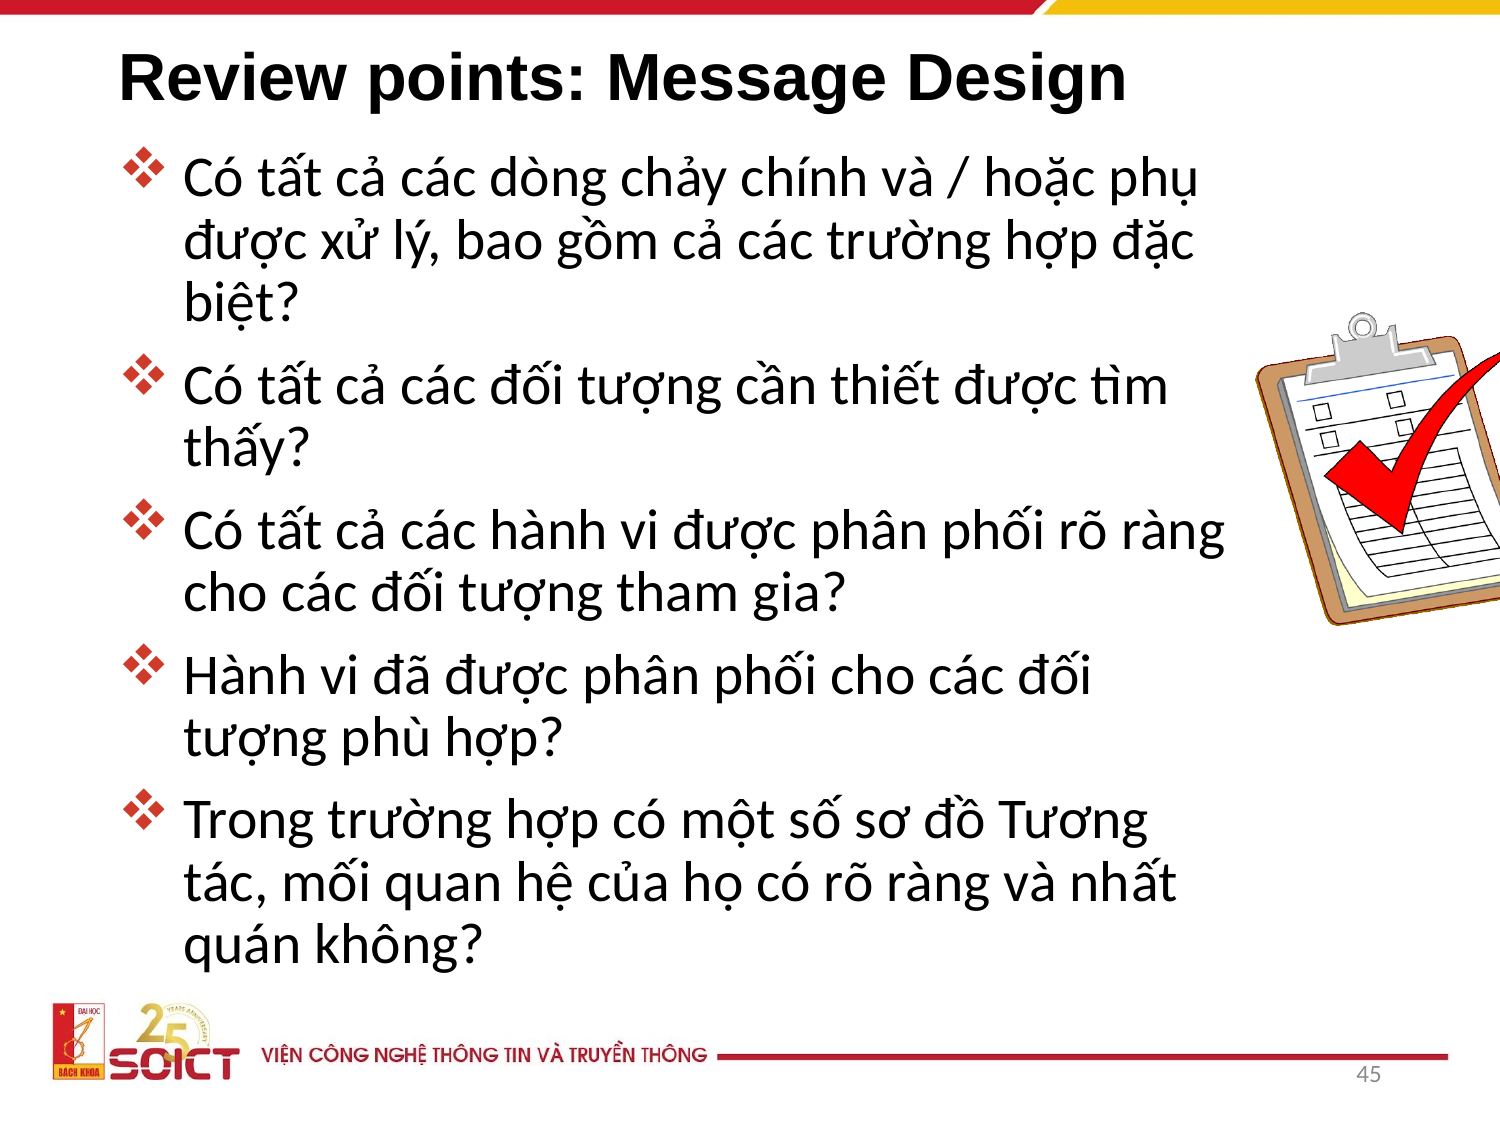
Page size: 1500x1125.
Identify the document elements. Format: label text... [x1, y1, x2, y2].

list Có tất cả các dòng chảy chính và / hoặc phụ được xử lý, bao gồm cả các trường hợp đặc biệt? Có tất cả các đối tượng cần thiết được tìm thấy? Có tất cả các hành vi được phân phối rõ ràng cho các đối tượng tham gia? Hành vi đã được phân phối cho các đối tượng phù hợp? Trong trường hợp có một số sơ đồ Tương tác, mối quan hệ của họ có rõ ràng và nhất quán không? [103, 139, 1255, 989]
picture [0, 0, 1500, 1125]
slide_number 45 [1059, 1042, 1397, 1103]
title Review points: Message Design [103, 18, 1397, 140]
